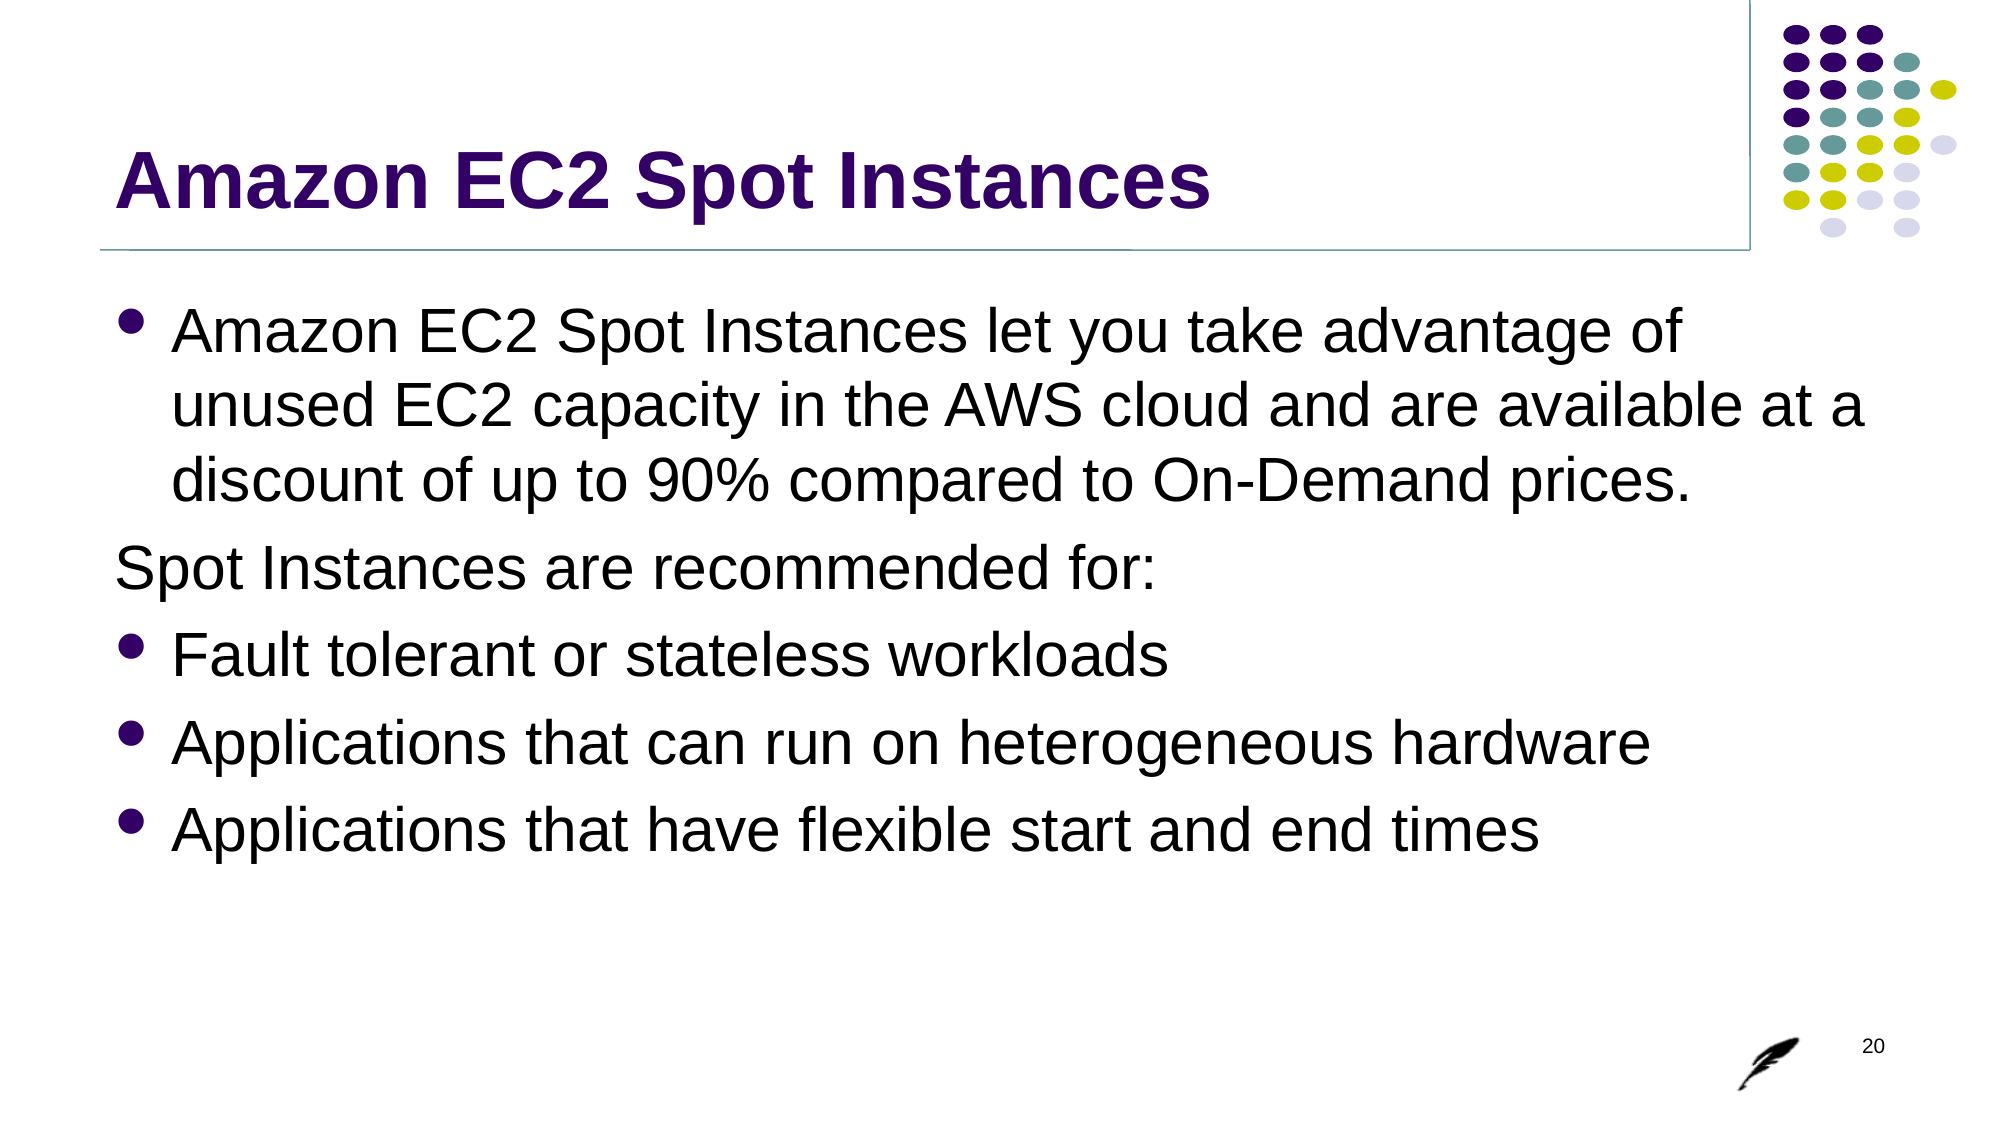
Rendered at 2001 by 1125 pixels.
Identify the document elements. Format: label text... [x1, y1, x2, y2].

slide_number 20 [1433, 1025, 1900, 1100]
list Amazon EC2 Spot Instances let you take advantage of unused EC2 capacity in the AWS cloud and are available at a discount of up to 90% compared to On-Demand prices. Spot Instances are recommended for: Fault tolerant or stateless workloads Applications that can run on heterogeneous hardware Applications that have flexible start and end times [99, 282, 1900, 1006]
title Amazon EC2 Spot Instances [99, 20, 1750, 233]
